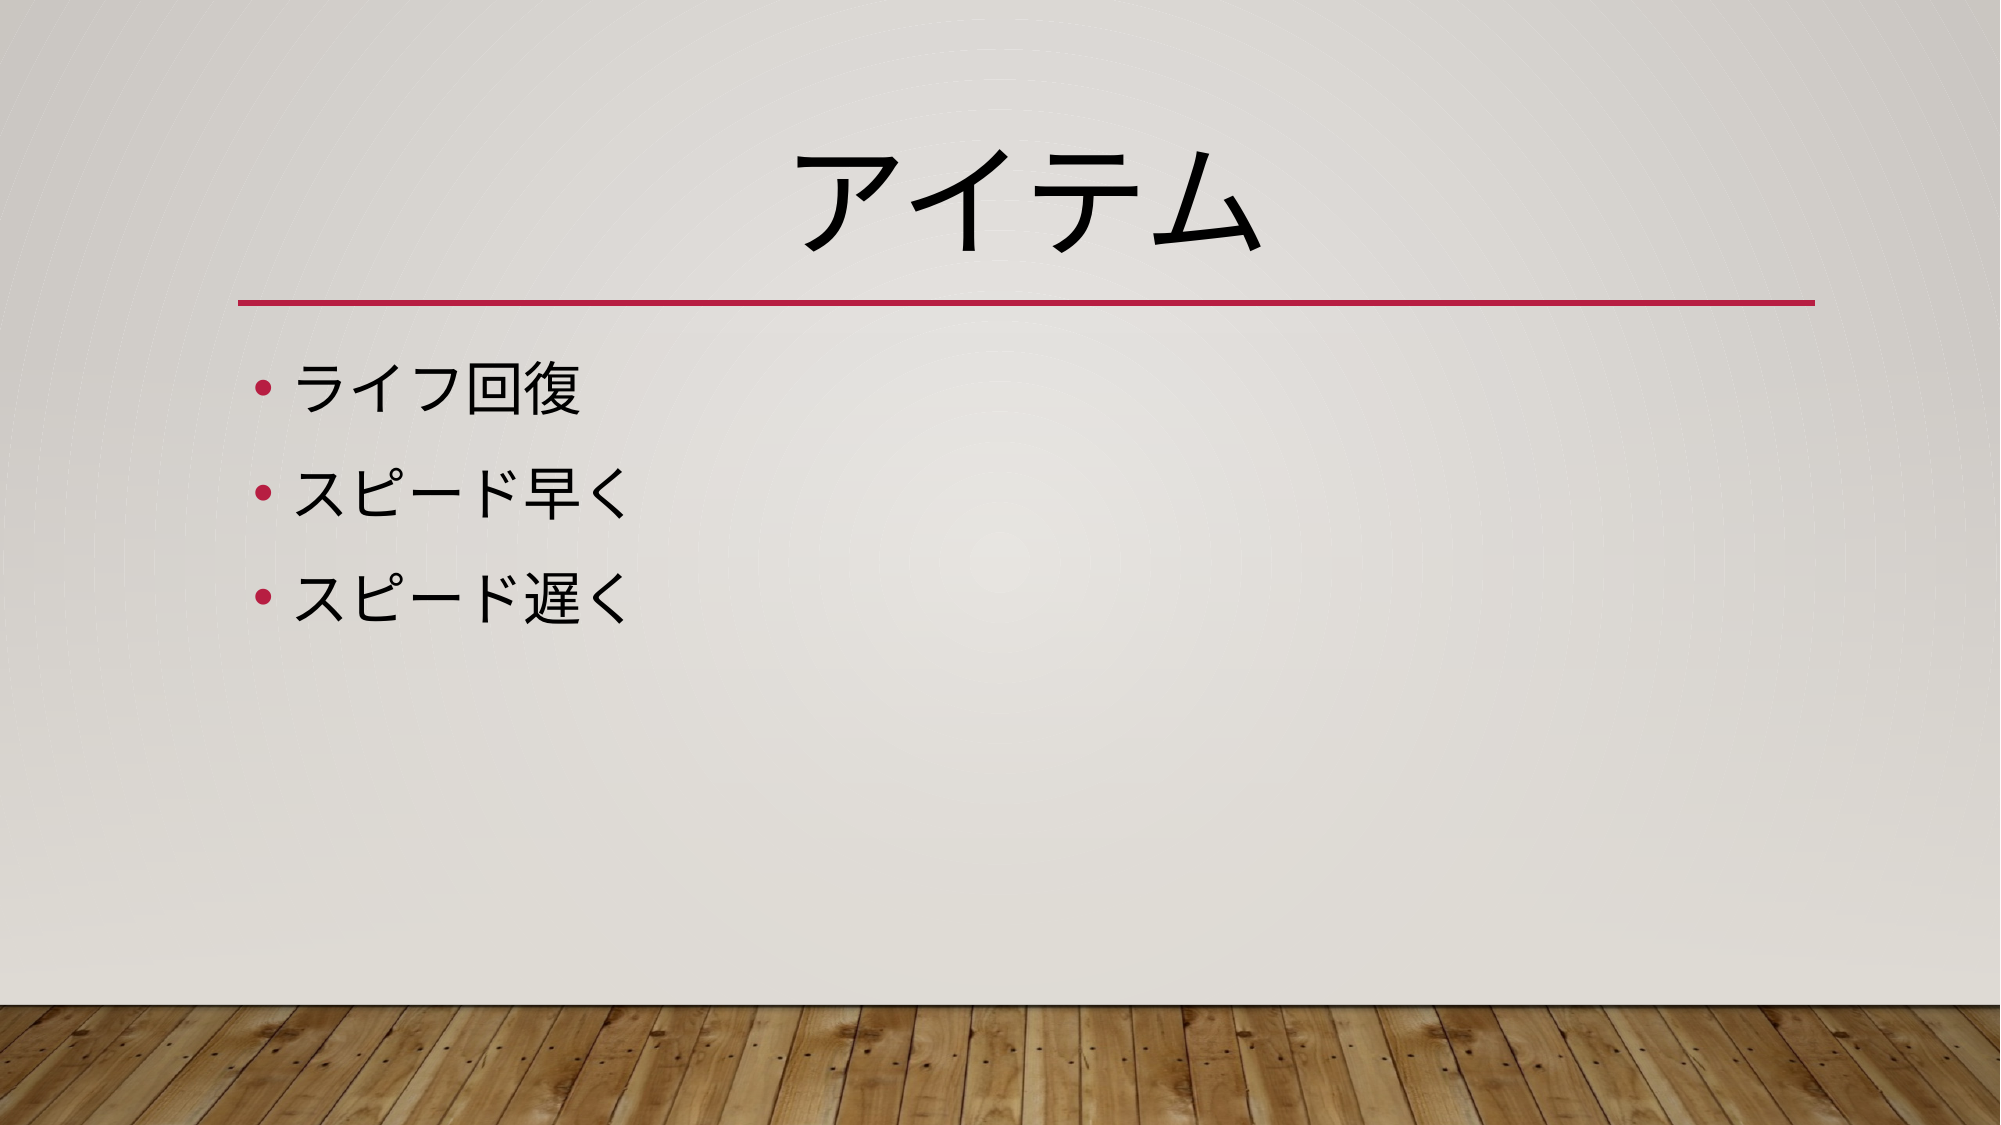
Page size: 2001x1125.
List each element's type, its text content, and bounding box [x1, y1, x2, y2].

picture [0, 1005, 2000, 1125]
title アイテム [238, 131, 1814, 305]
list ライフ回復 スピード早く スピード遅く [238, 330, 1814, 897]
